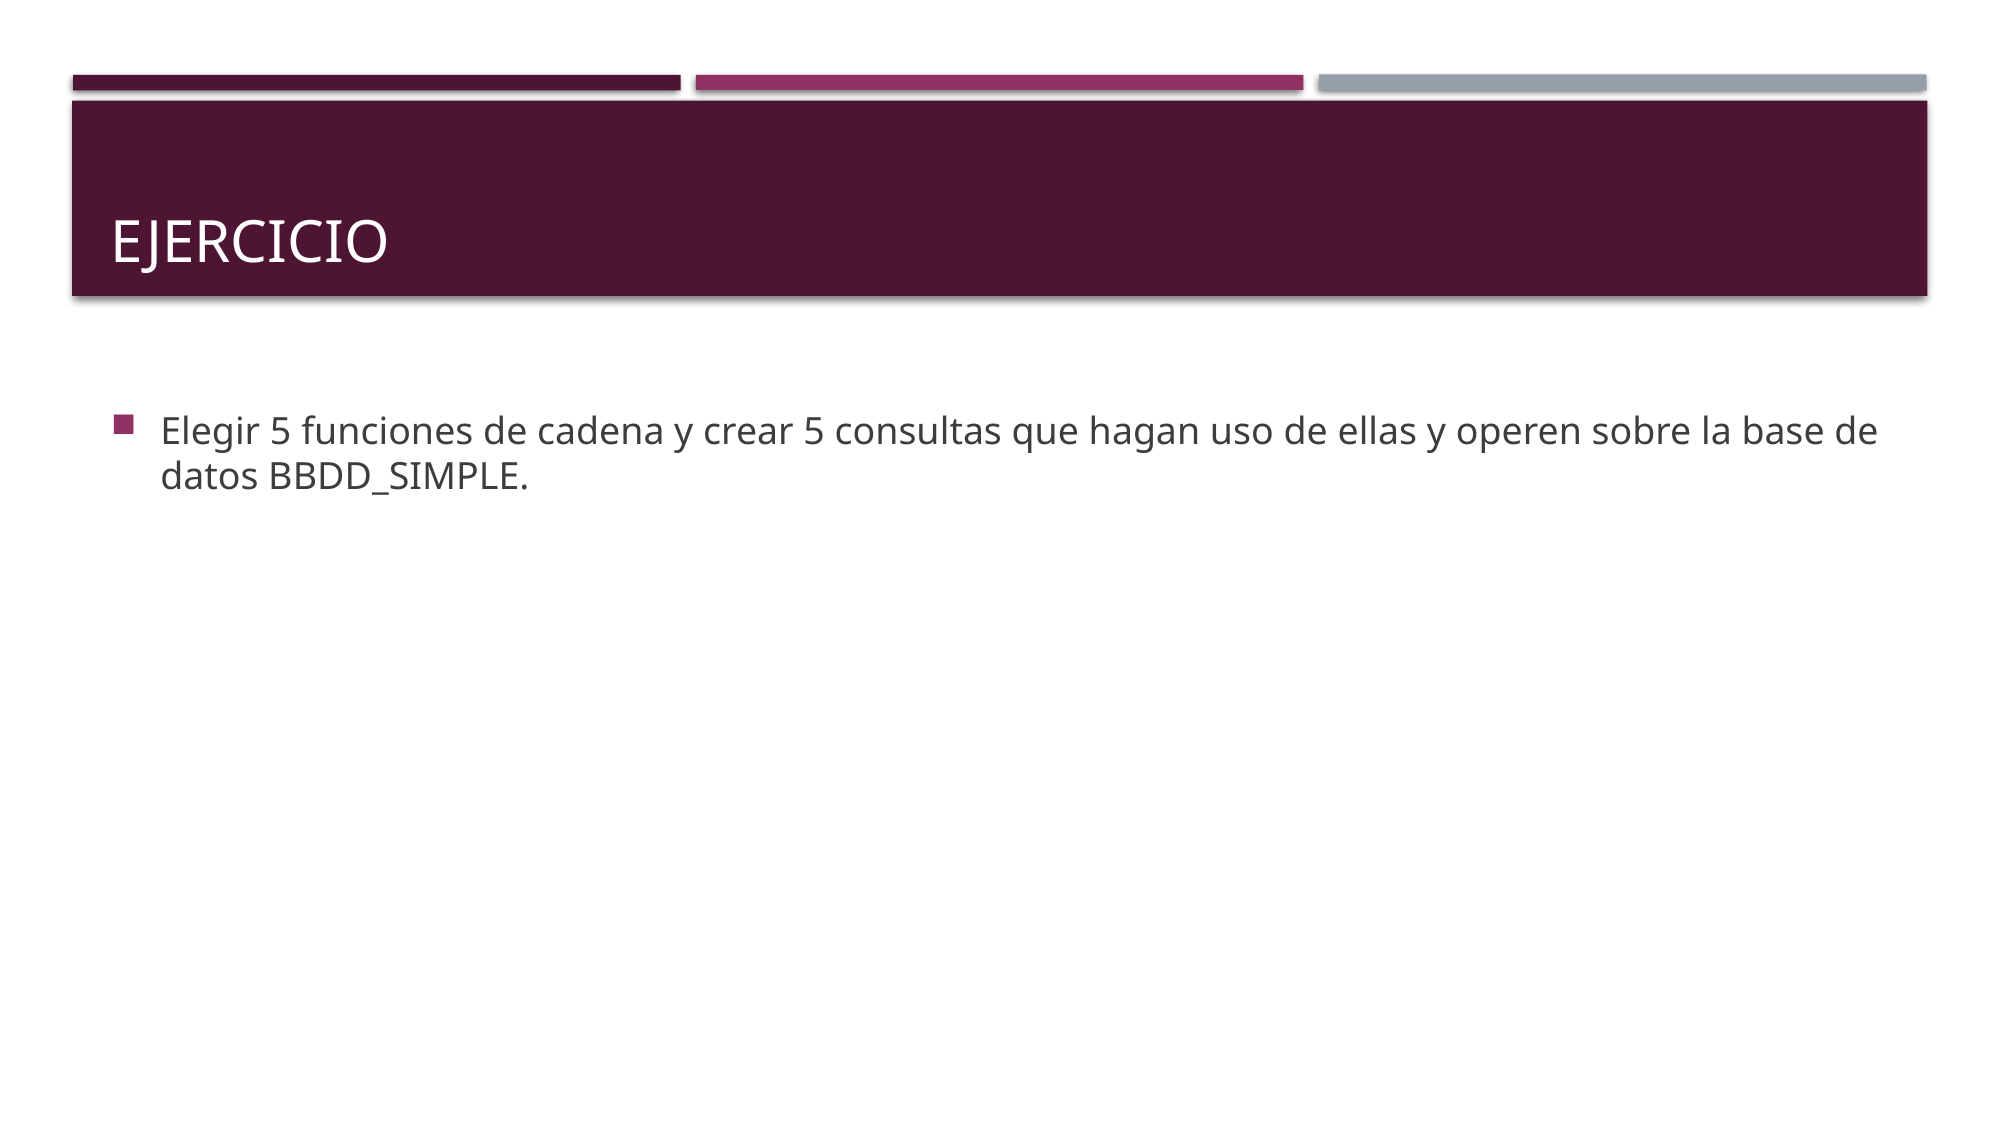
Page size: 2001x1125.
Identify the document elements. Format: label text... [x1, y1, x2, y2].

title EJERCICIO [95, 115, 1905, 282]
list Elegir 5 funciones de cadena y crear 5 consultas que hagan uso de ellas y operen sobre la base de datos BBDD_SIMPLE. [95, 357, 1905, 546]
